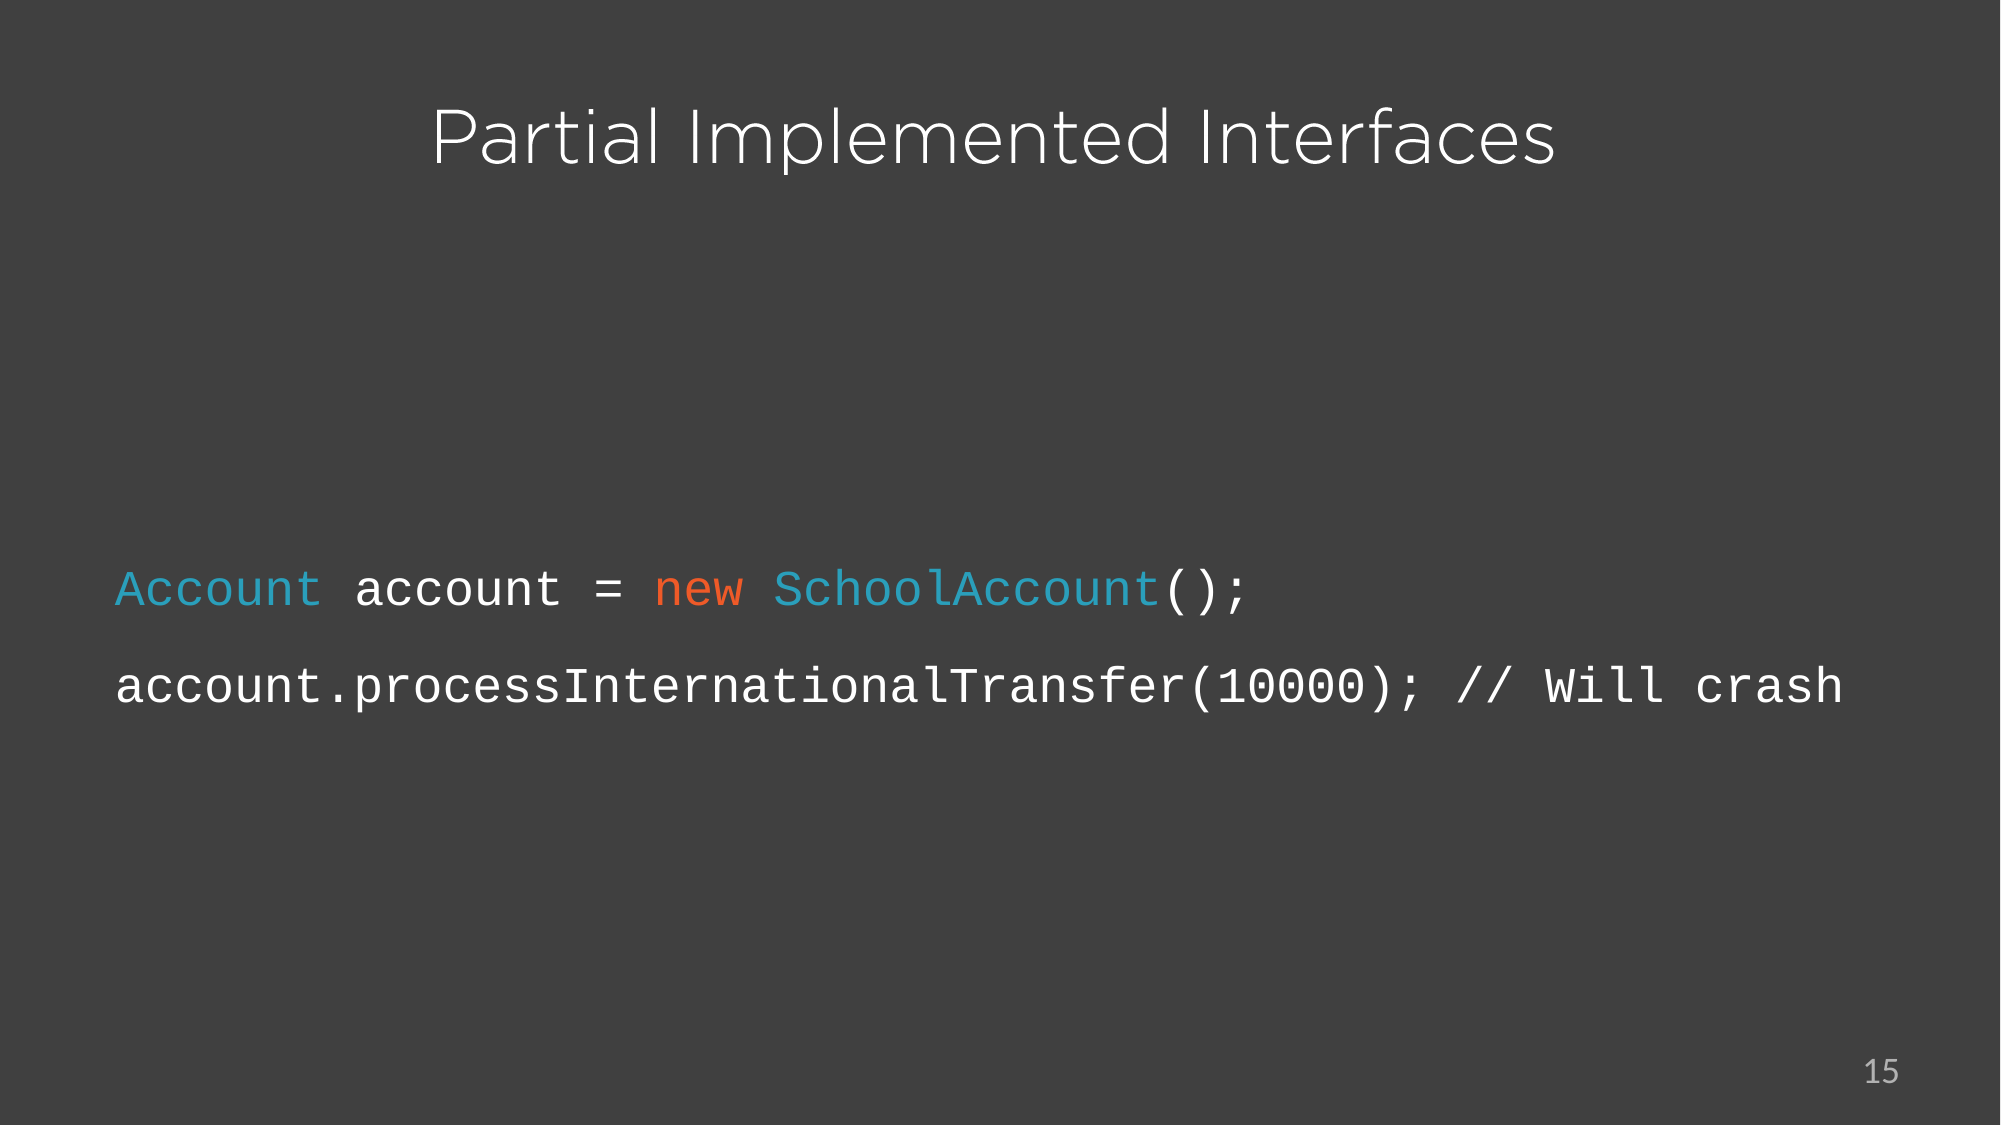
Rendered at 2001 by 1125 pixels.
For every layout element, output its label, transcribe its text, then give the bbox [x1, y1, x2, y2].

text_box Account account = new SchoolAccount(); account.processInternationalTransfer(10000); // Will crash [112, 552, 1853, 713]
slide_number 15 [1440, 1046, 1900, 1103]
picture [429, 89, 1594, 181]
